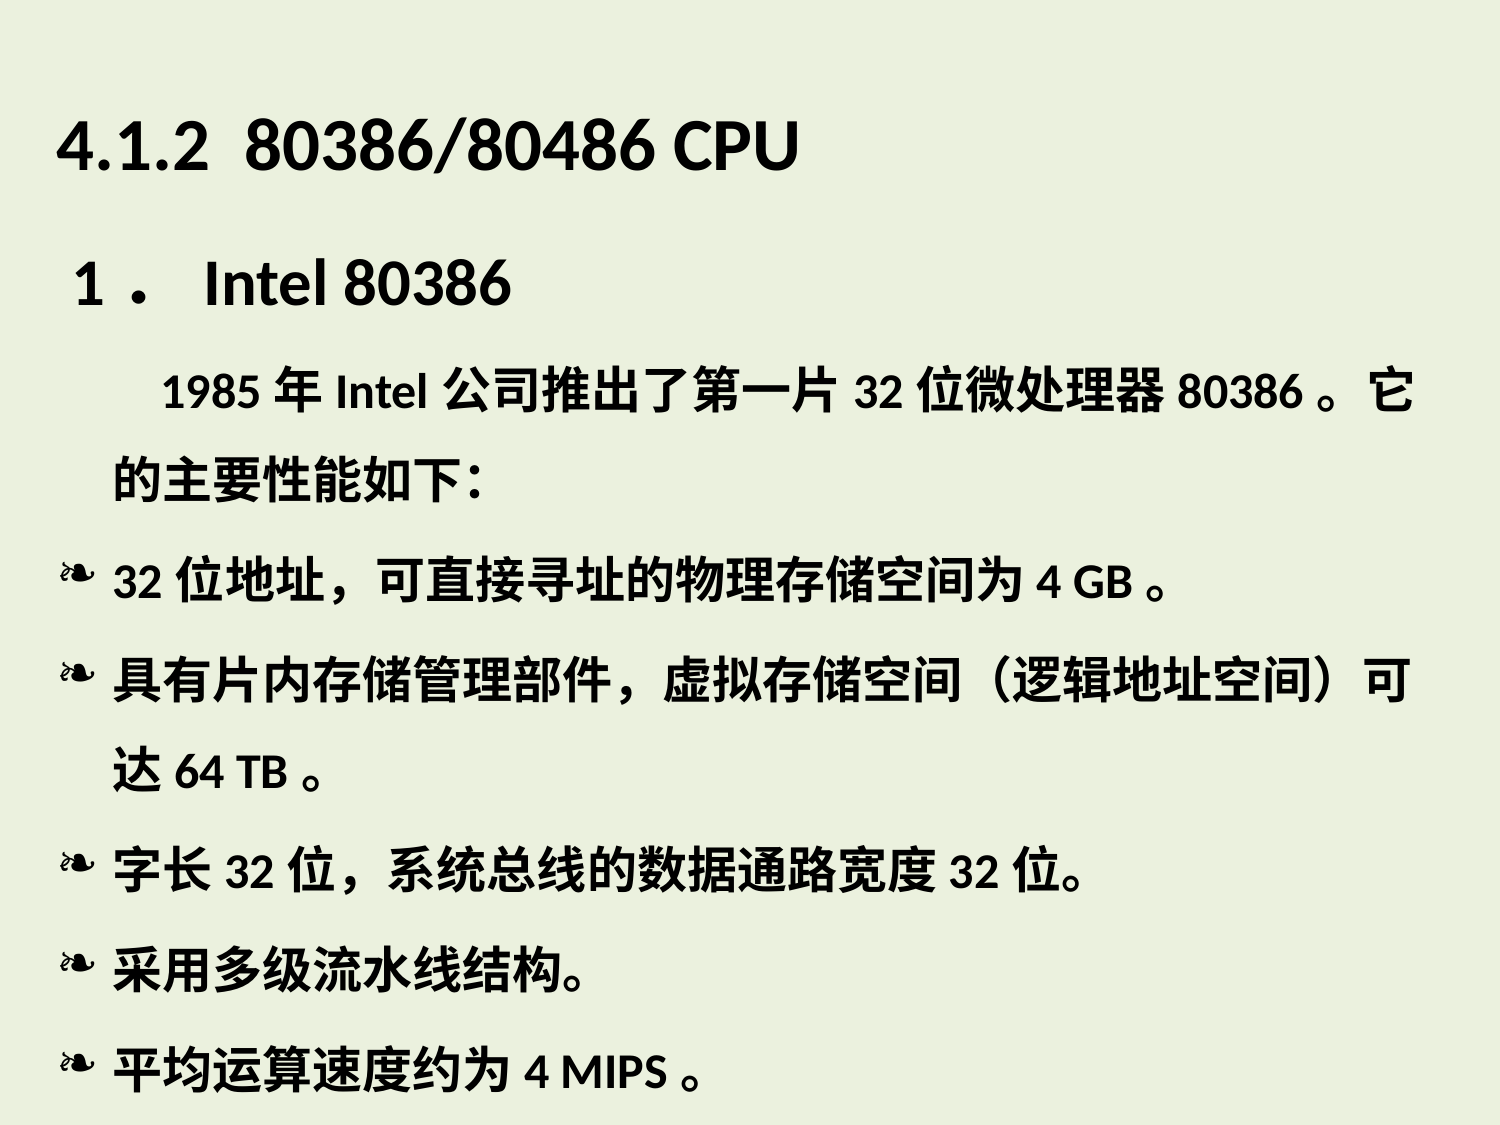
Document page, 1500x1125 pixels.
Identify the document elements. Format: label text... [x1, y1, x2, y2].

list 4.1.2 80386/80486 CPU 1．Intel 80386 1985年Intel公司推出了第一片32位微处理器80386。它的主要性能如下： 32位地址，可直接寻址的物理存储空间为4 GB。 具有片内存储管理部件，虚拟存储空间（逻辑地址空间）可达64 TB。 字长32位，系统总线的数据通路宽度32位。 采用多级流水线结构。 平均运算速度约为4 MIPS。 [40, 42, 1448, 1102]
